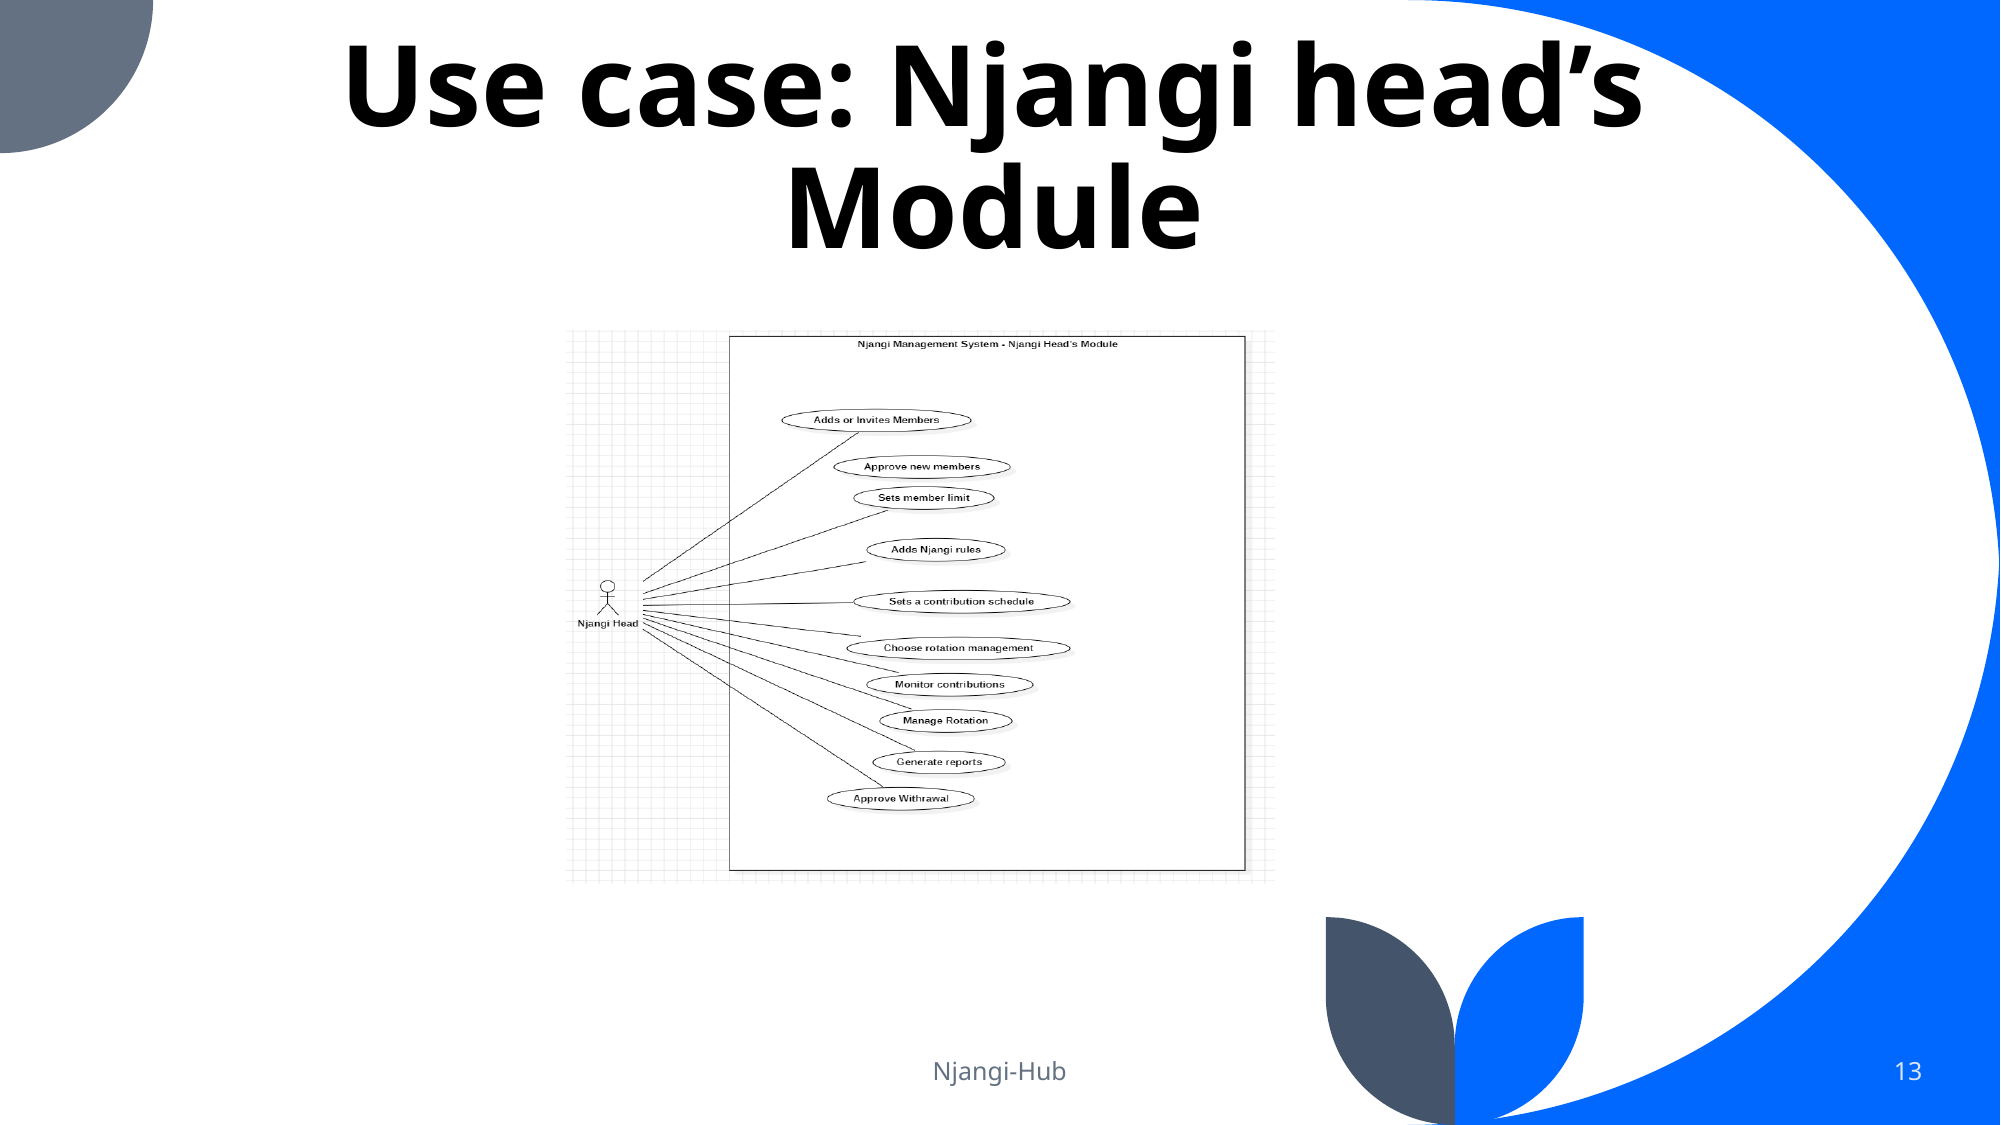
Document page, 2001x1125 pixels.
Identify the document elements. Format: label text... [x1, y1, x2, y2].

slide_number 13 [1665, 1042, 1938, 1103]
footer Njangi-Hub [662, 1042, 1338, 1103]
title Use case: Njangi head’s Module [191, 62, 1796, 280]
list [566, 330, 1275, 884]
